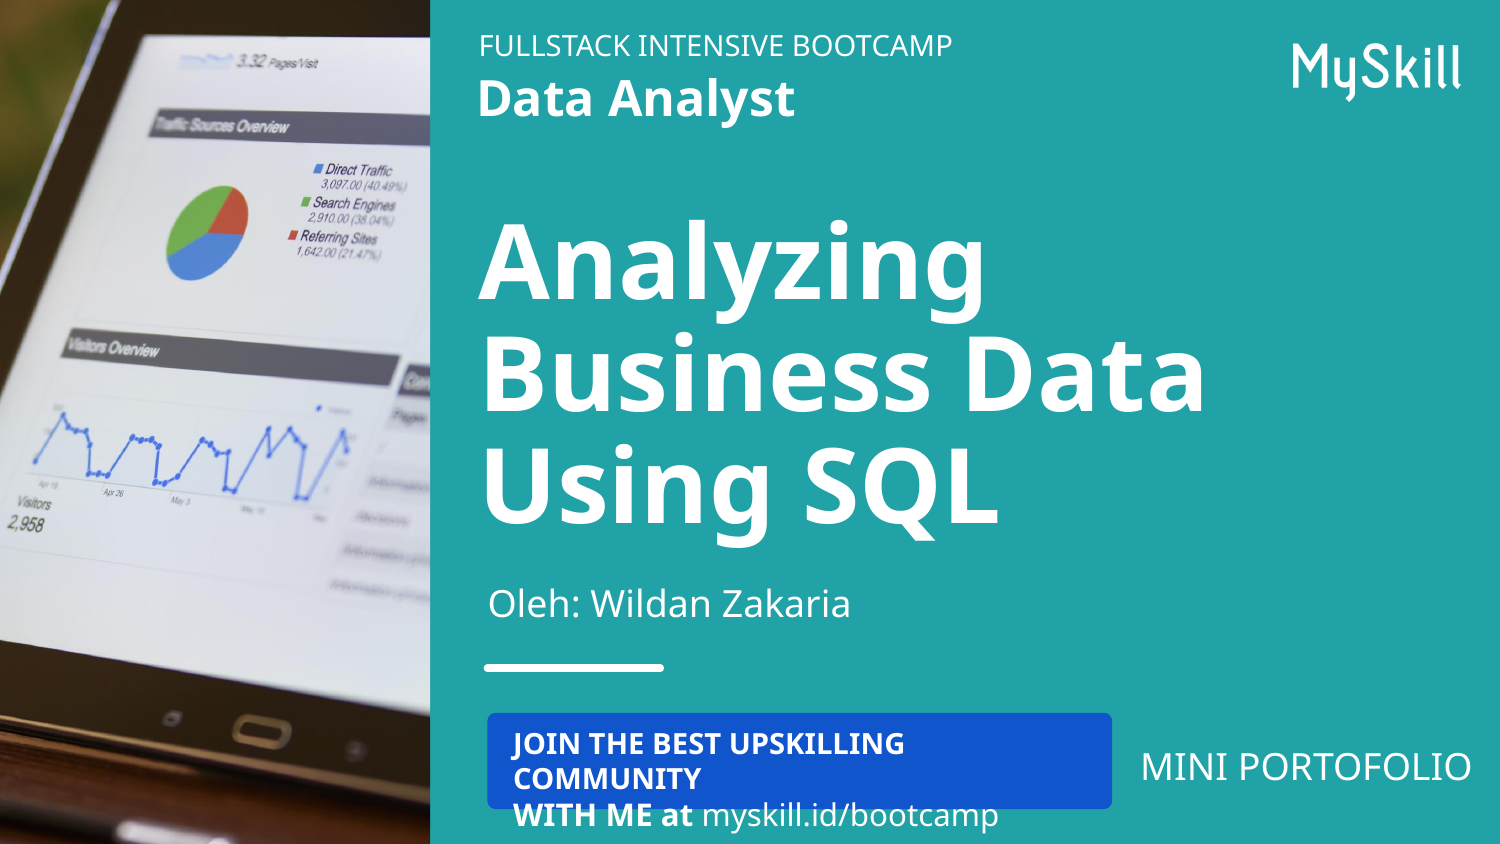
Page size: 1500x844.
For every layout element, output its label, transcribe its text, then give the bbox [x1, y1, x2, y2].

text_box [487, 712, 1113, 810]
text_box Data Analyst [476, 66, 999, 127]
picture [1290, 30, 1464, 107]
text_box Analyzing Business Data Using SQL [478, 209, 1464, 547]
text_box Oleh: Wildan Zakaria [487, 575, 871, 626]
text_box MINI PORTOFOLIO [1140, 738, 1492, 788]
picture [0, 0, 431, 844]
text_box FULLSTACK INTENSIVE BOOTCAMP [463, 12, 975, 78]
text_box JOIN THE BEST UPSKILLING COMMUNITY WITH ME at myskill.id/bootcamp [513, 725, 1099, 833]
